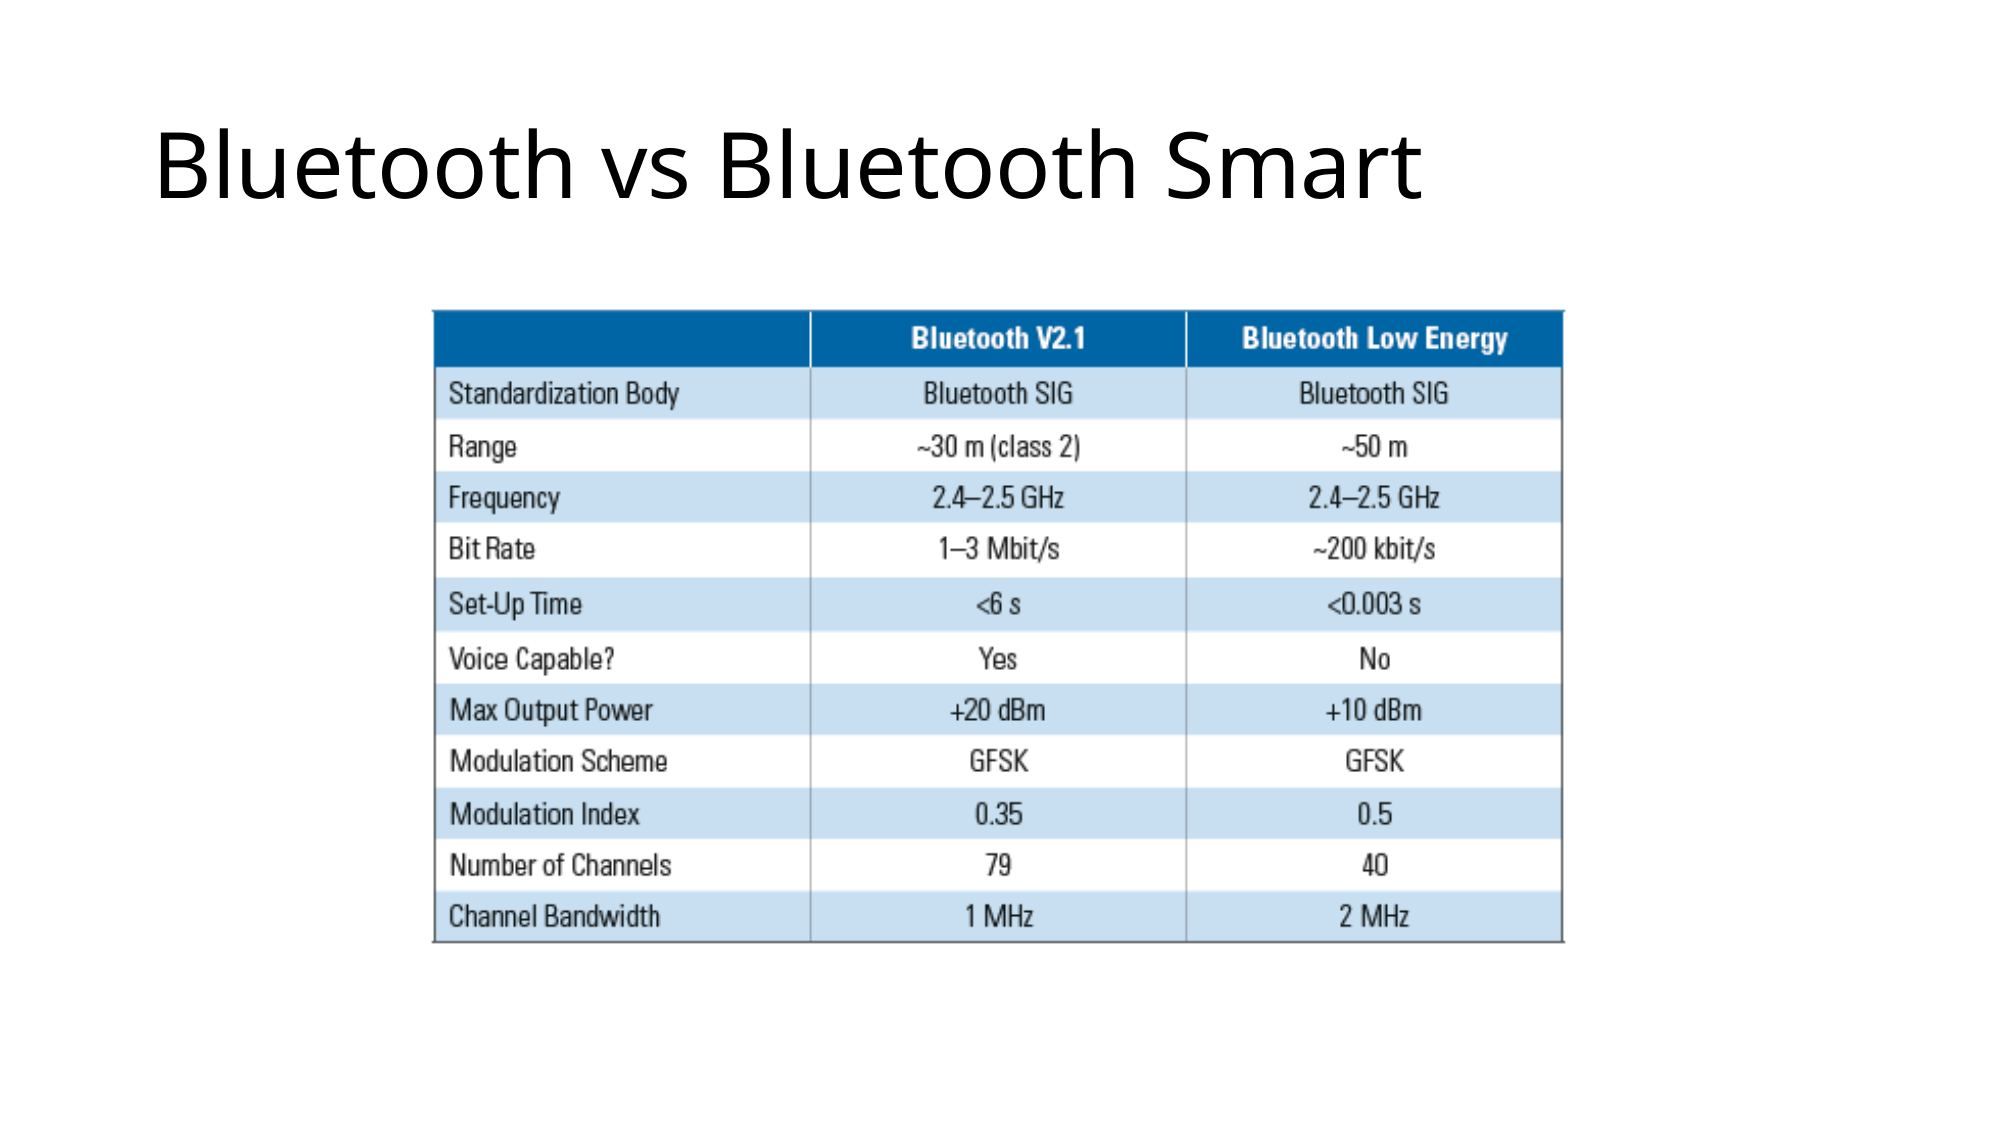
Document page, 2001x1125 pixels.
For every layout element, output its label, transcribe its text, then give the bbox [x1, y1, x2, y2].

title Bluetooth vs Bluetooth Smart [137, 59, 1863, 278]
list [417, 292, 1582, 963]
